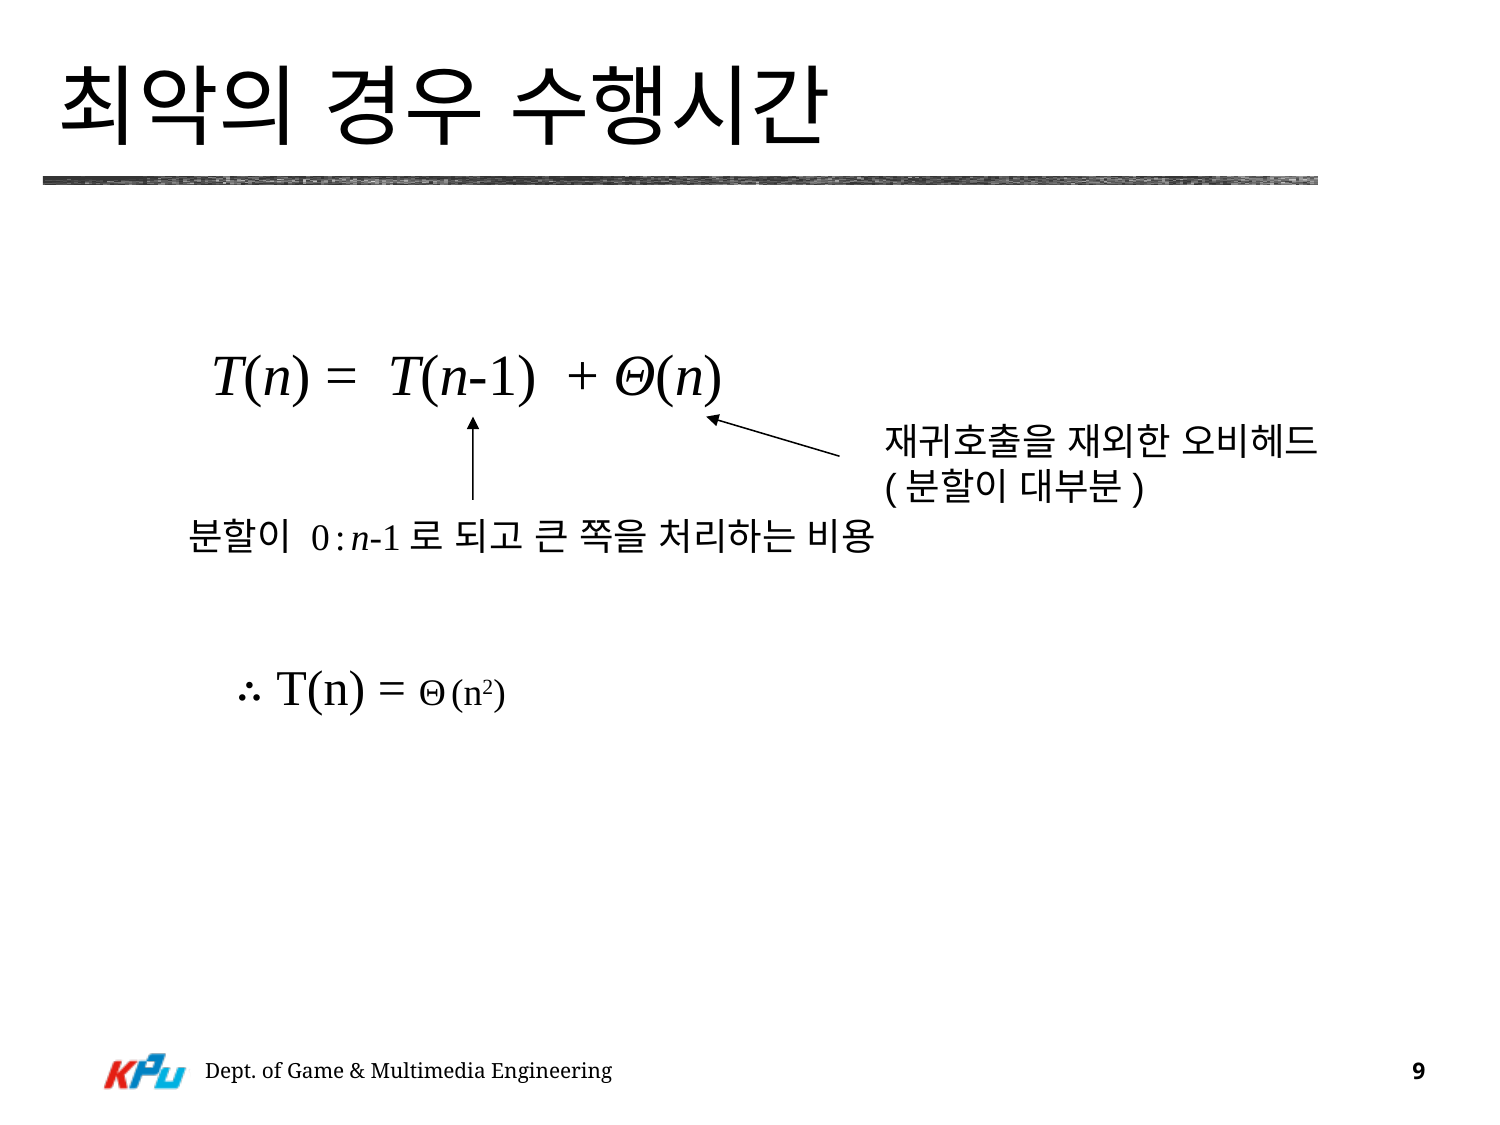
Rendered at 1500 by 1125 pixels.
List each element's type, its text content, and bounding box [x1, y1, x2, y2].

text_box ∴ T(n) = Θ (n2) [220, 648, 521, 724]
slide_number 9 [1379, 1042, 1459, 1103]
title 최악의 경우 수행시간 [42, 39, 1458, 182]
text_box 분할이 0 : n-1로 되고 큰 쪽을 처리하는 비용 [173, 505, 892, 566]
footer Dept. of Game & Multimedia Engineering [190, 1042, 879, 1103]
text_box [466, 416, 480, 500]
picture [92, 1030, 191, 1120]
text_box T(n) = T(n-1) + Θ(n) [195, 329, 739, 415]
text_box [706, 414, 840, 457]
text_box 재귀호출을 재외한 오비헤드 (분할이 대부분) [869, 410, 1335, 515]
